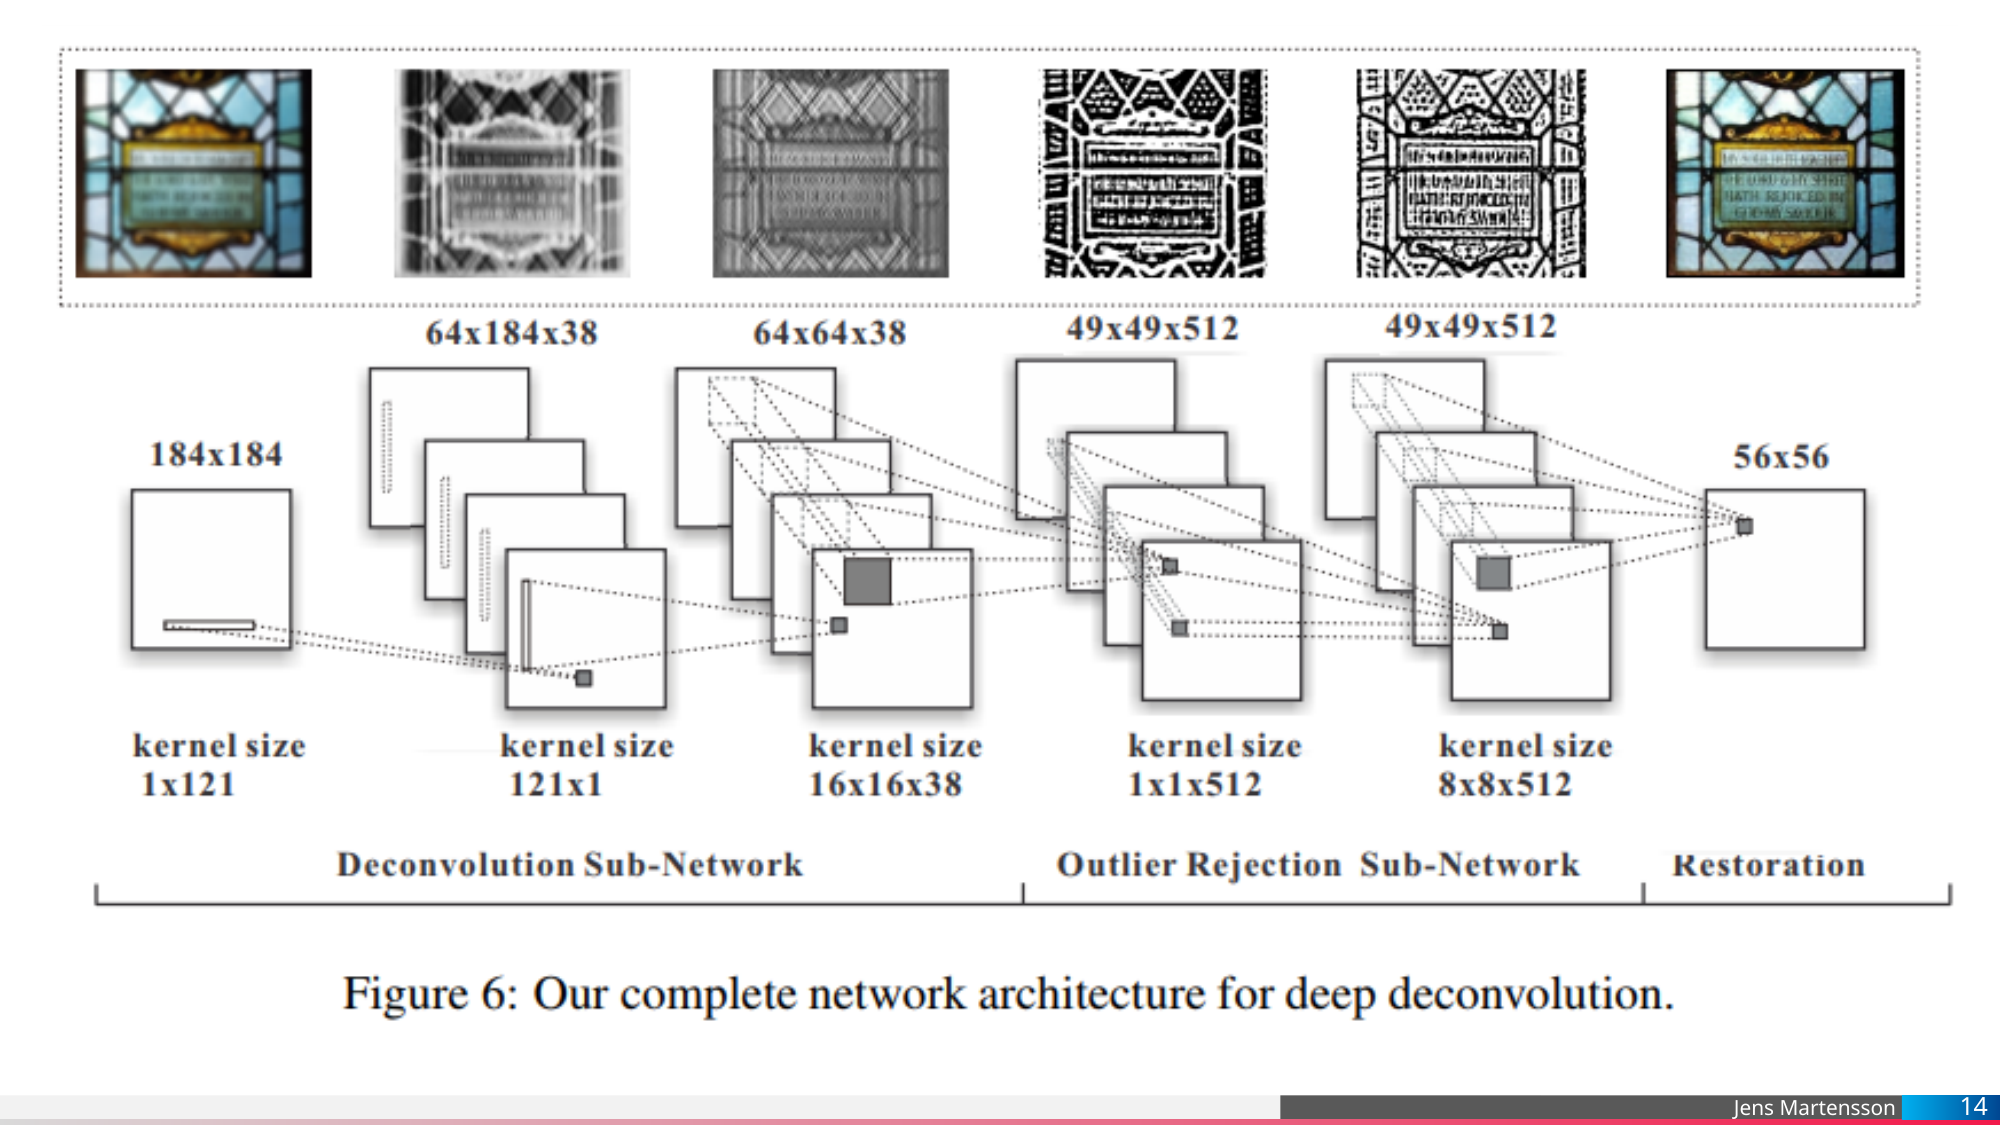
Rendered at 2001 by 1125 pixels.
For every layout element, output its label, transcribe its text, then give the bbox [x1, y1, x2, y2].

picture [42, 24, 1958, 1030]
slide_number 14 [1901, 1095, 2000, 1120]
